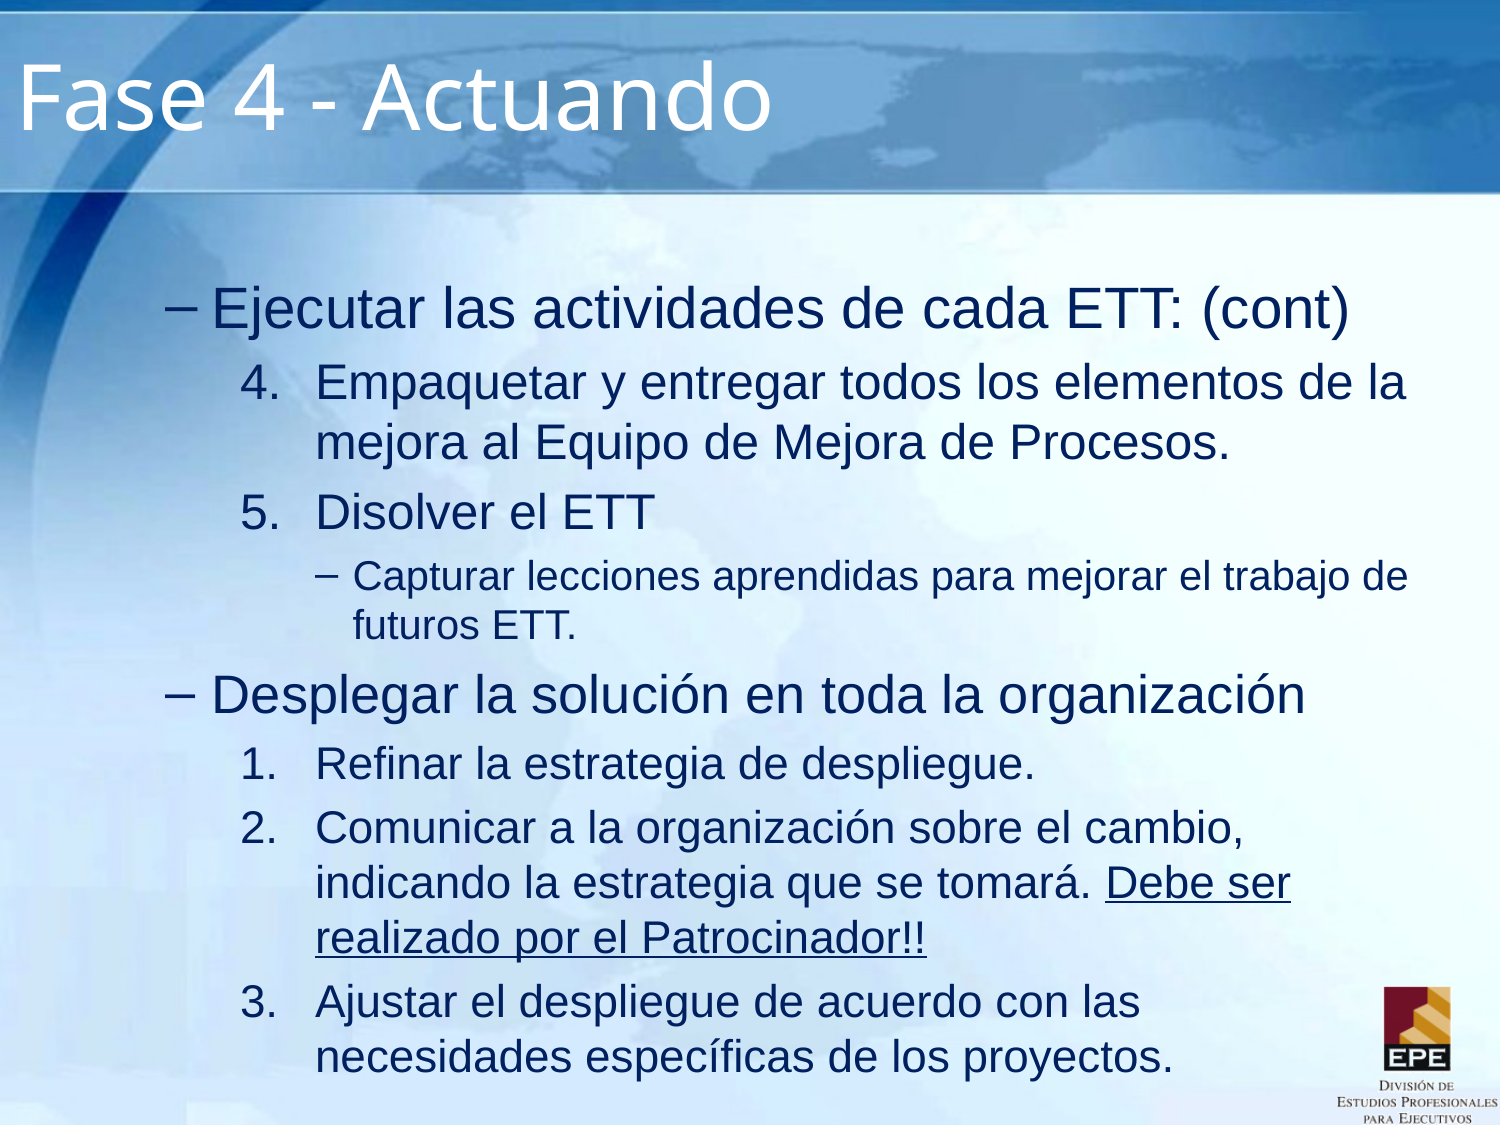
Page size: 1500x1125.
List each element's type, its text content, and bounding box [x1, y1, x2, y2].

title Fase 4 - Actuando [0, 0, 1350, 188]
picture [0, 0, 1500, 1125]
list Ejecutar las actividades de cada ETT: (cont) Empaquetar y entregar todos los elementos de la mejora al Equipo de Mejora de Procesos. Disolver el ETT Capturar lecciones aprendidas para mejorar el trabajo de futuros ETT. Desplegar la solución en toda la organización Refinar la estrategia de despliegue. Comunicar a la organización sobre el cambio, indicando la estrategia que se tomará. Debe ser realizado por el Patrocinador!! Ajustar el despliegue de acuerdo con las necesidades específicas de los proyectos. [75, 262, 1425, 1100]
